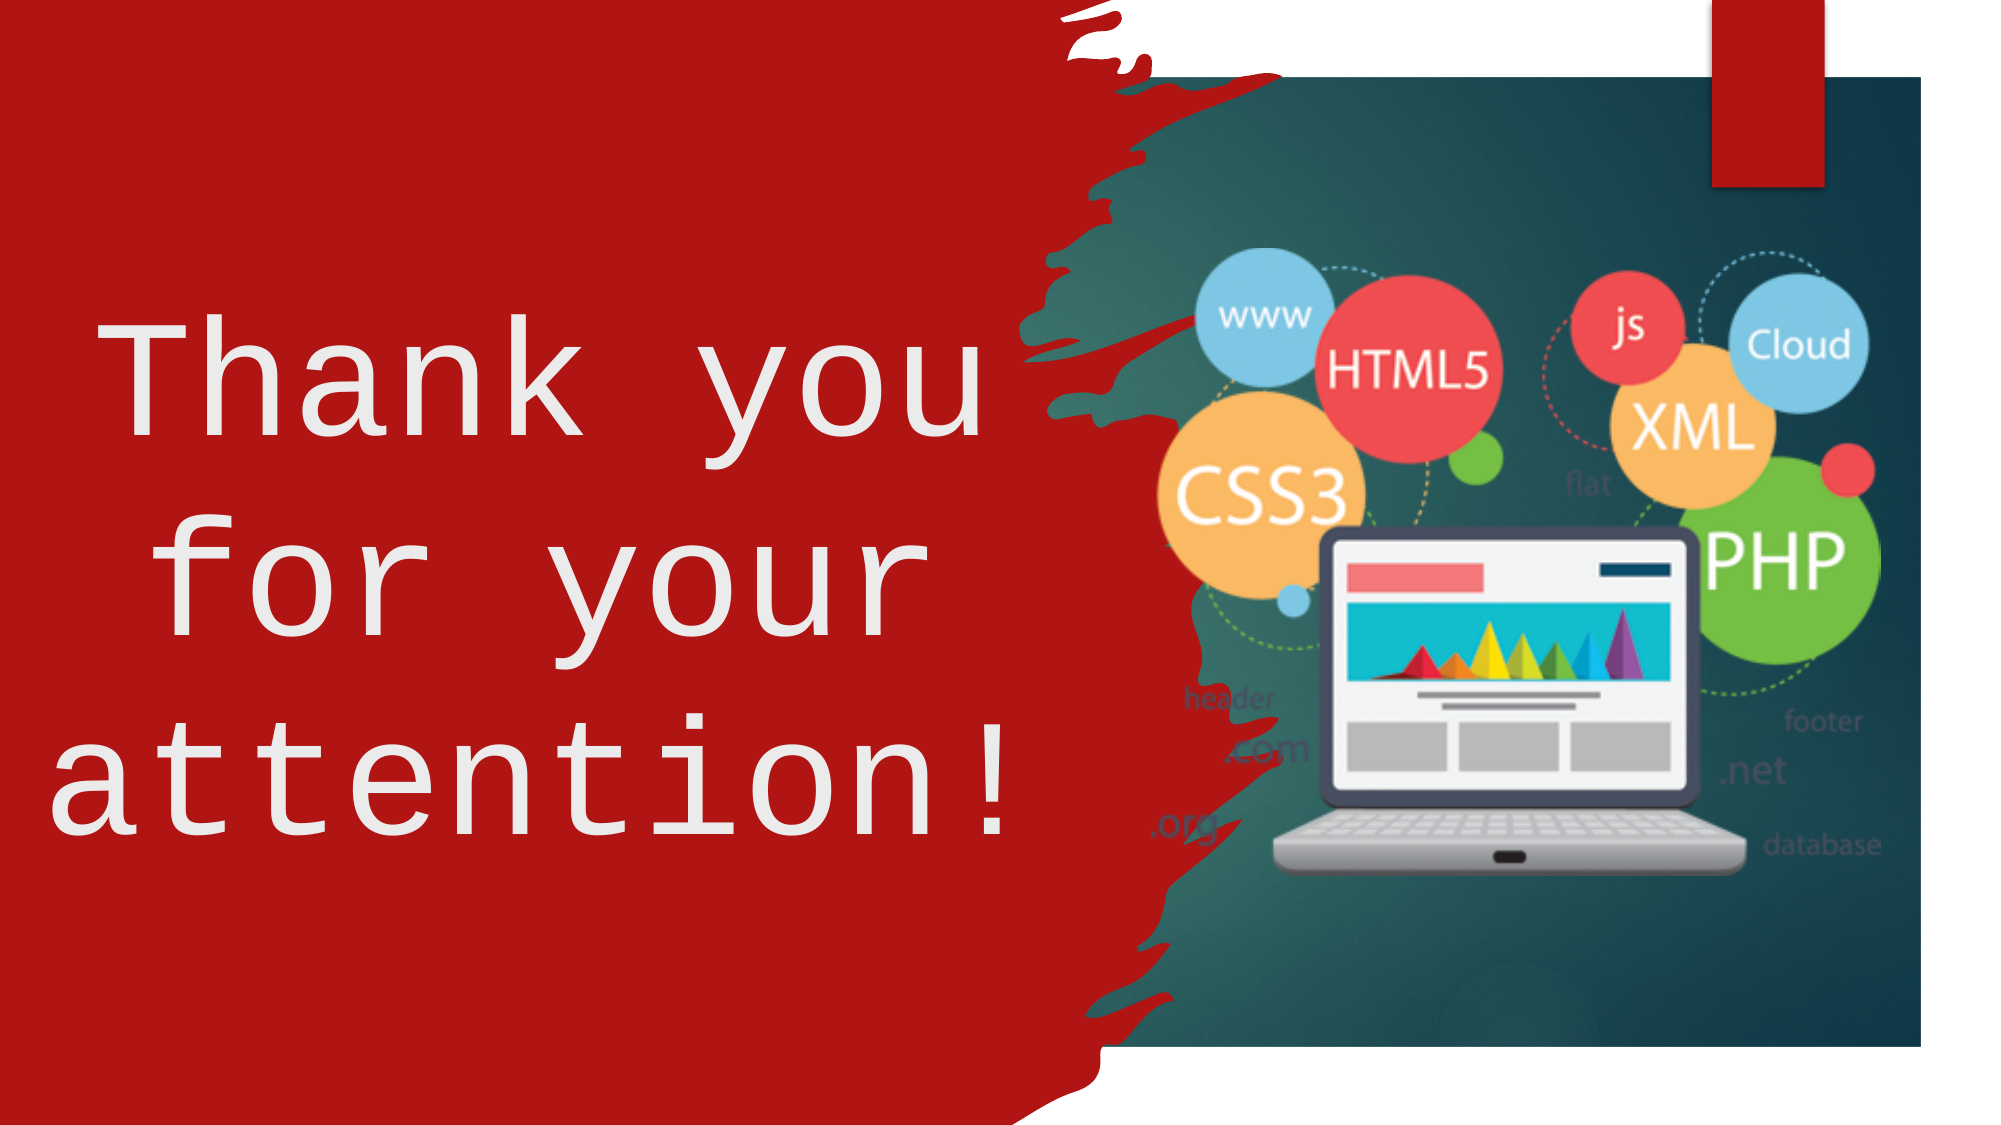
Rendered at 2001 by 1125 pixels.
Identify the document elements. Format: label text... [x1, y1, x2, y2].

title Thank you for your attention! [0, 176, 1152, 876]
picture [1151, 248, 1881, 877]
